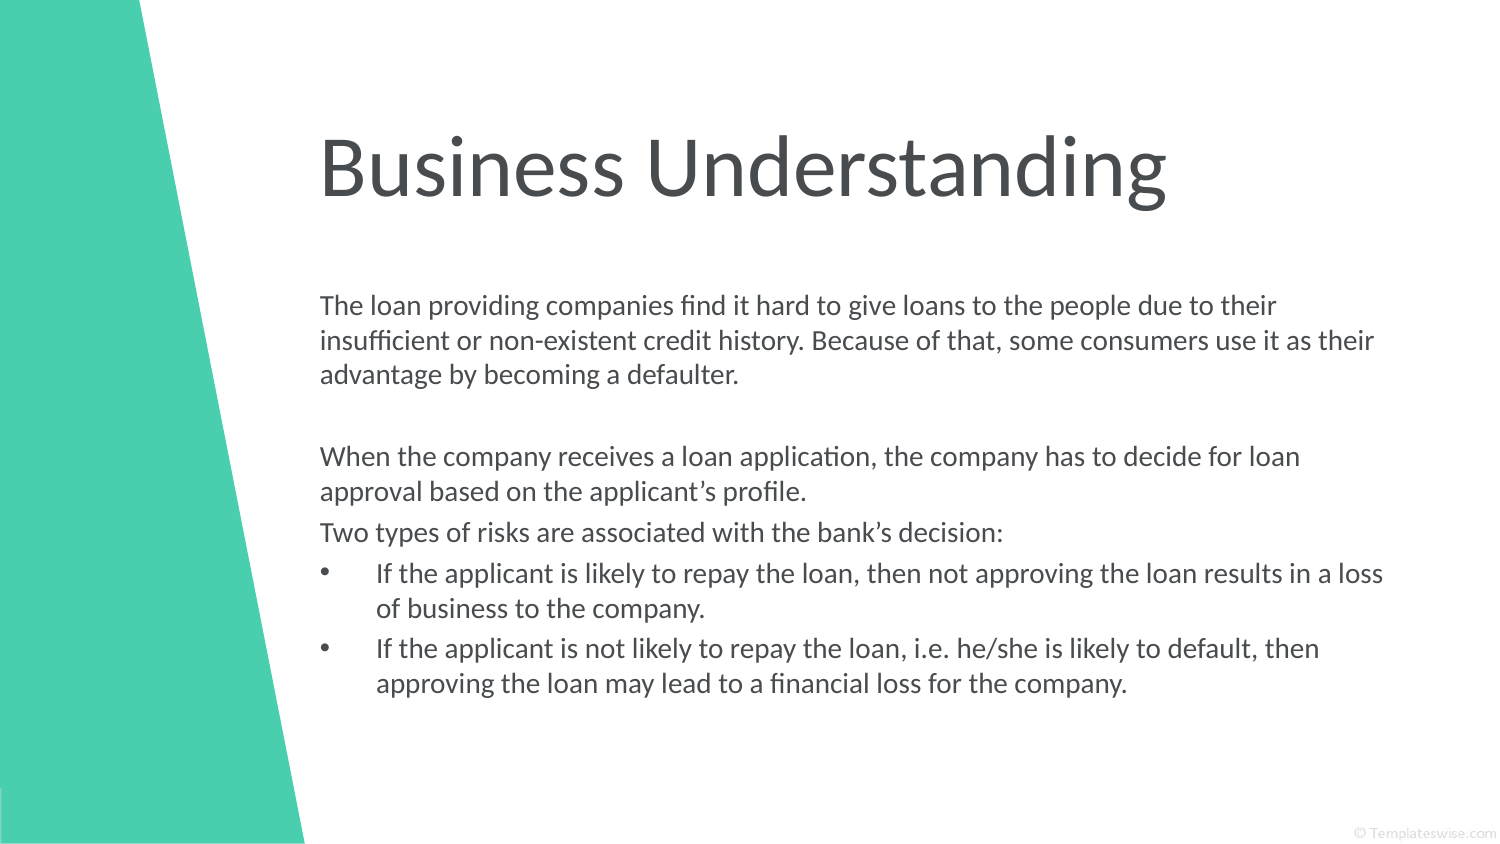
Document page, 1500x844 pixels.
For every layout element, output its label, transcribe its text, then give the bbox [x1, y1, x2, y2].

title Business Understanding [304, 91, 1425, 232]
list The loan providing companies find it hard to give loans to the people due to their insufficient or non-existent credit history. Because of that, some consumers use it as their advantage by becoming a defaulter. When the company receives a loan application, the company has to decide for loan approval based on the applicant’s profile. Two types of risks are associated with the bank’s decision: If the applicant is likely to repay the loan, then not approving the loan results in a loss of business to the company. If the applicant is not likely to repay the loan, i.e. he/she is likely to default, then approving the loan may lead to a financial loss for the company. [304, 278, 1425, 797]
picture [140, 0, 1500, 844]
